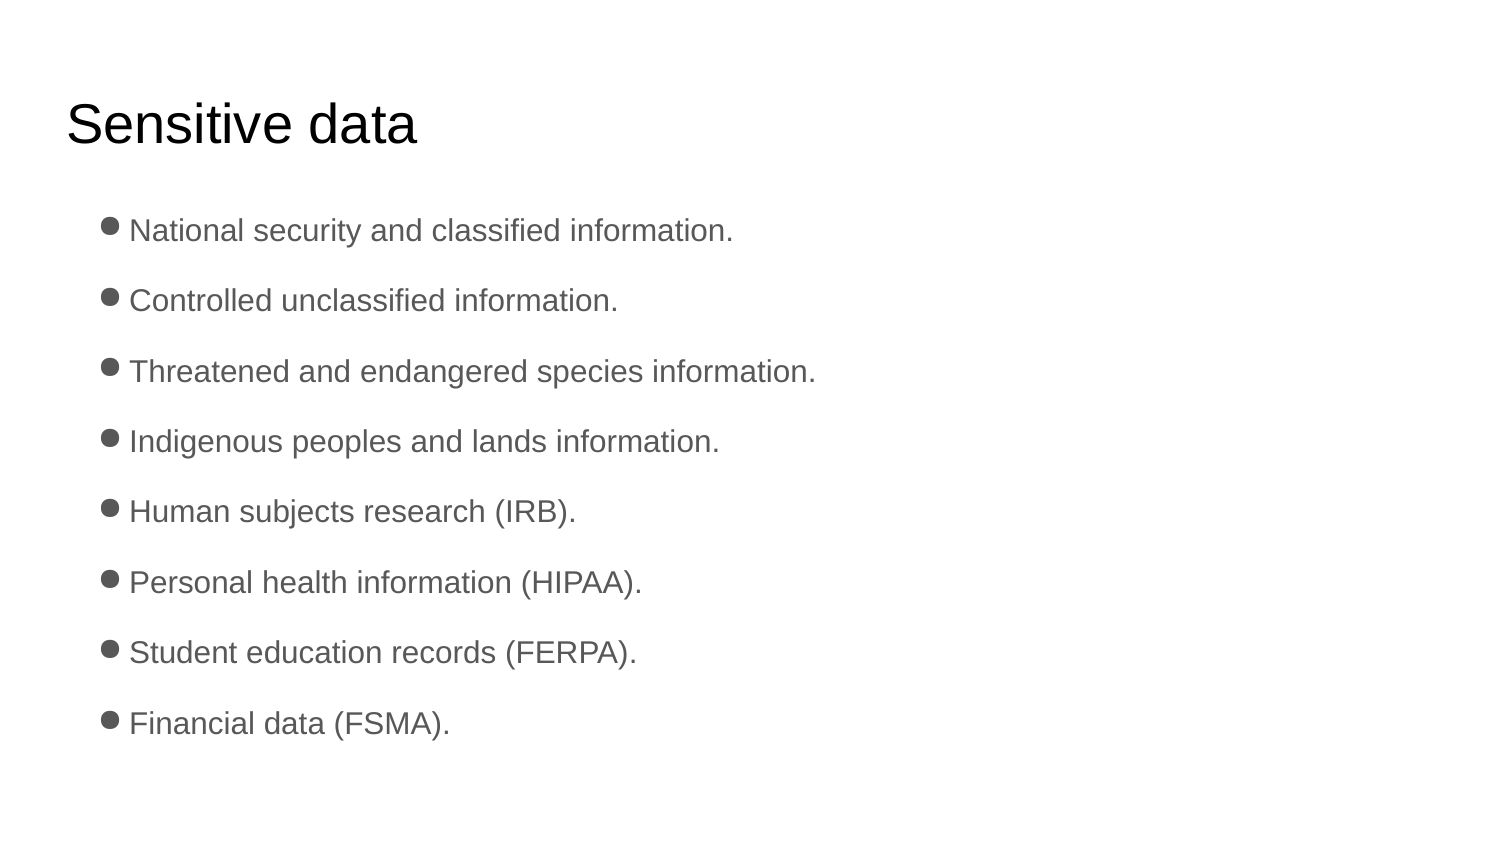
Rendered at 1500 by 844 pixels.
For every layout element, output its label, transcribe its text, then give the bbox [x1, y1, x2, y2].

title Sensitive data [50, 72, 1450, 168]
list National security and classified information. Controlled unclassified information. Threatened and endangered species information. Indigenous peoples and lands information. Human subjects research (IRB). Personal health information (HIPAA). Student education records (FERPA). Financial data (FSMA). [50, 188, 1450, 750]
